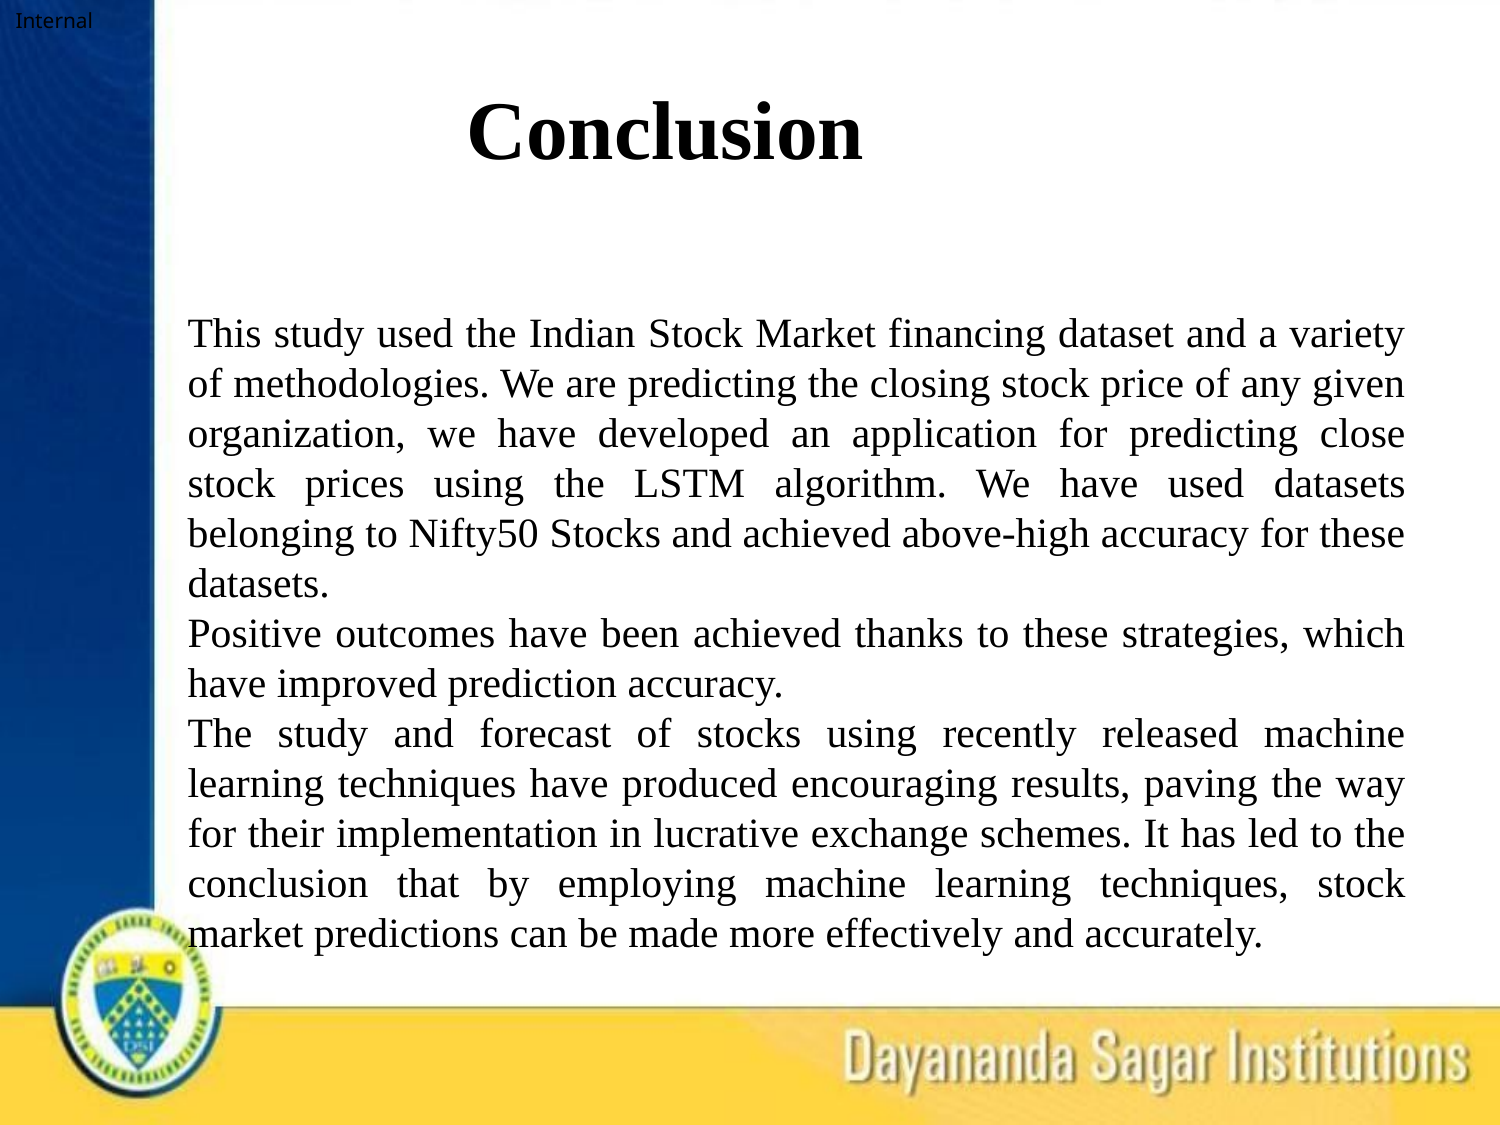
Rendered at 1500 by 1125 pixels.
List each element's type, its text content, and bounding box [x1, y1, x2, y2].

list This study used the Indian Stock Market financing dataset and a variety of methodologies. We are predicting the closing stock price of any given organization, we have developed an application for predicting close stock prices using the LSTM algorithm. We have used datasets belonging to Nifty50 Stocks and achieved above-high accuracy for these datasets. Positive outcomes have been achieved thanks to these strategies, which have improved prediction accuracy. The study and forecast of stocks using recently released machine learning techniques have produced encouraging results, paving the way for their implementation in lucrative exchange schemes. It has led to the conclusion that by employing machine learning techniques, stock market predictions can be made more effectively and accurately. [187, 266, 1407, 1044]
picture [0, 0, 1500, 1125]
title Conclusion [466, 75, 1034, 193]
